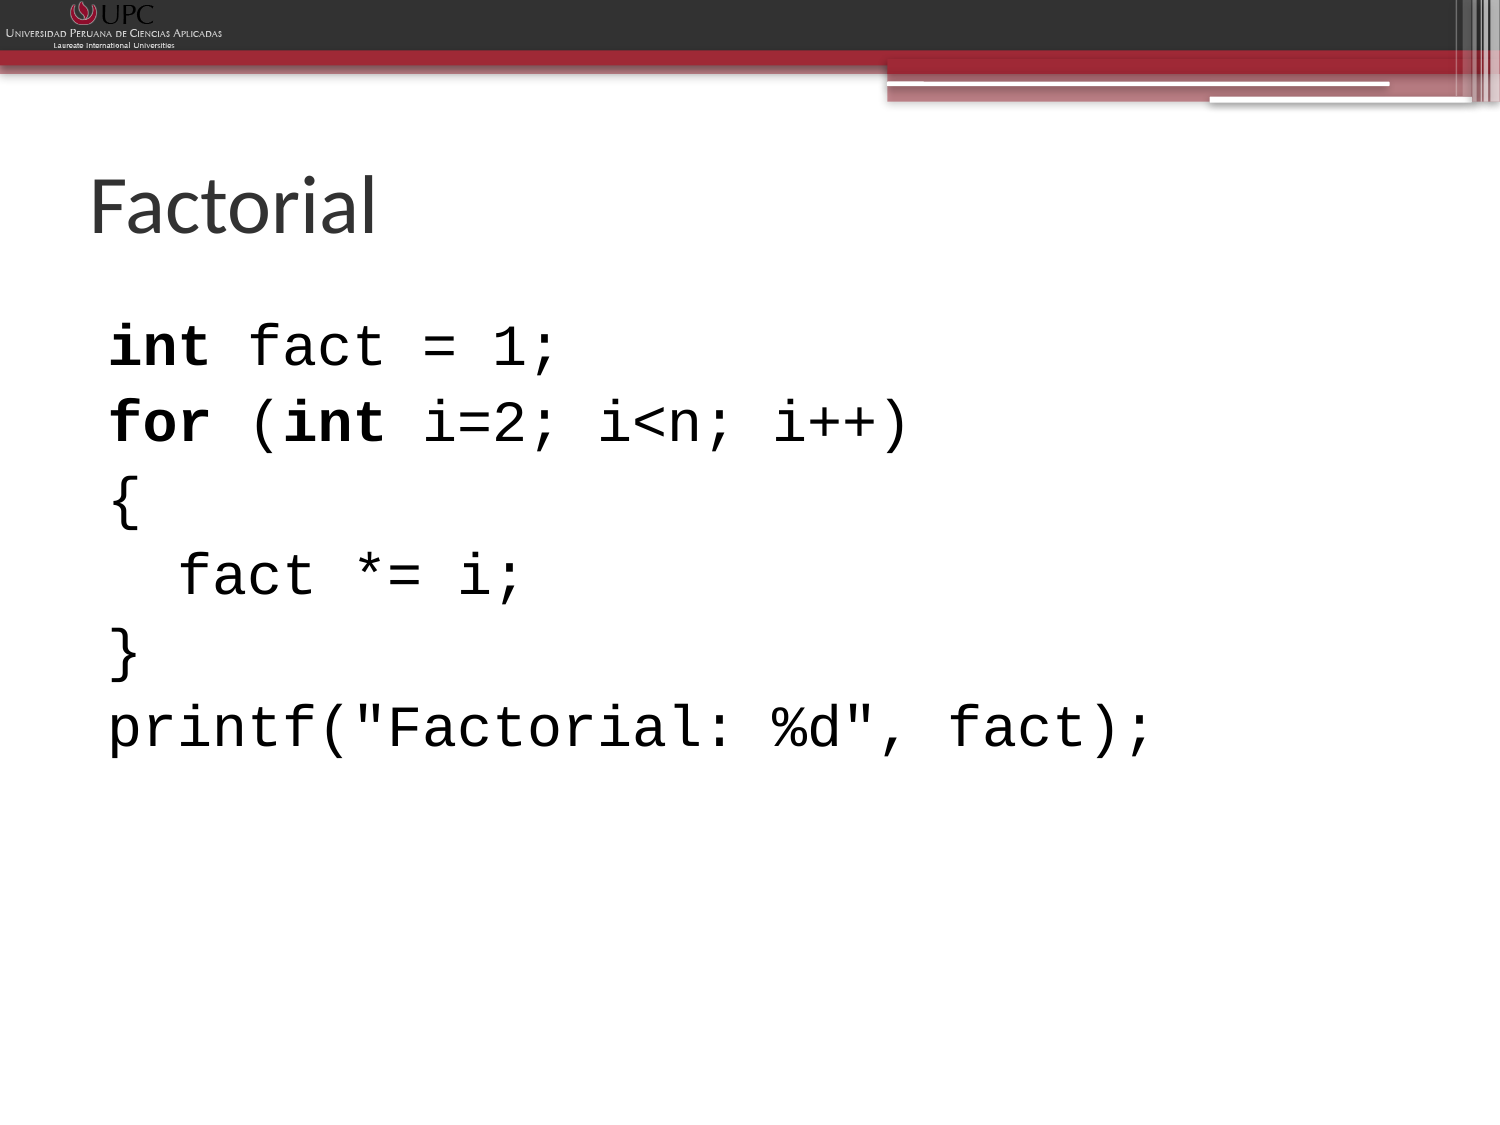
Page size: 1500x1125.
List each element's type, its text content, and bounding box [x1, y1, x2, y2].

picture [0, 0, 225, 50]
list int fact = 1; for (int i=2; i<n; i++) { fact *= i; } printf("Factorial: %d", fact); [75, 299, 1425, 1079]
title Factorial [75, 112, 1425, 288]
